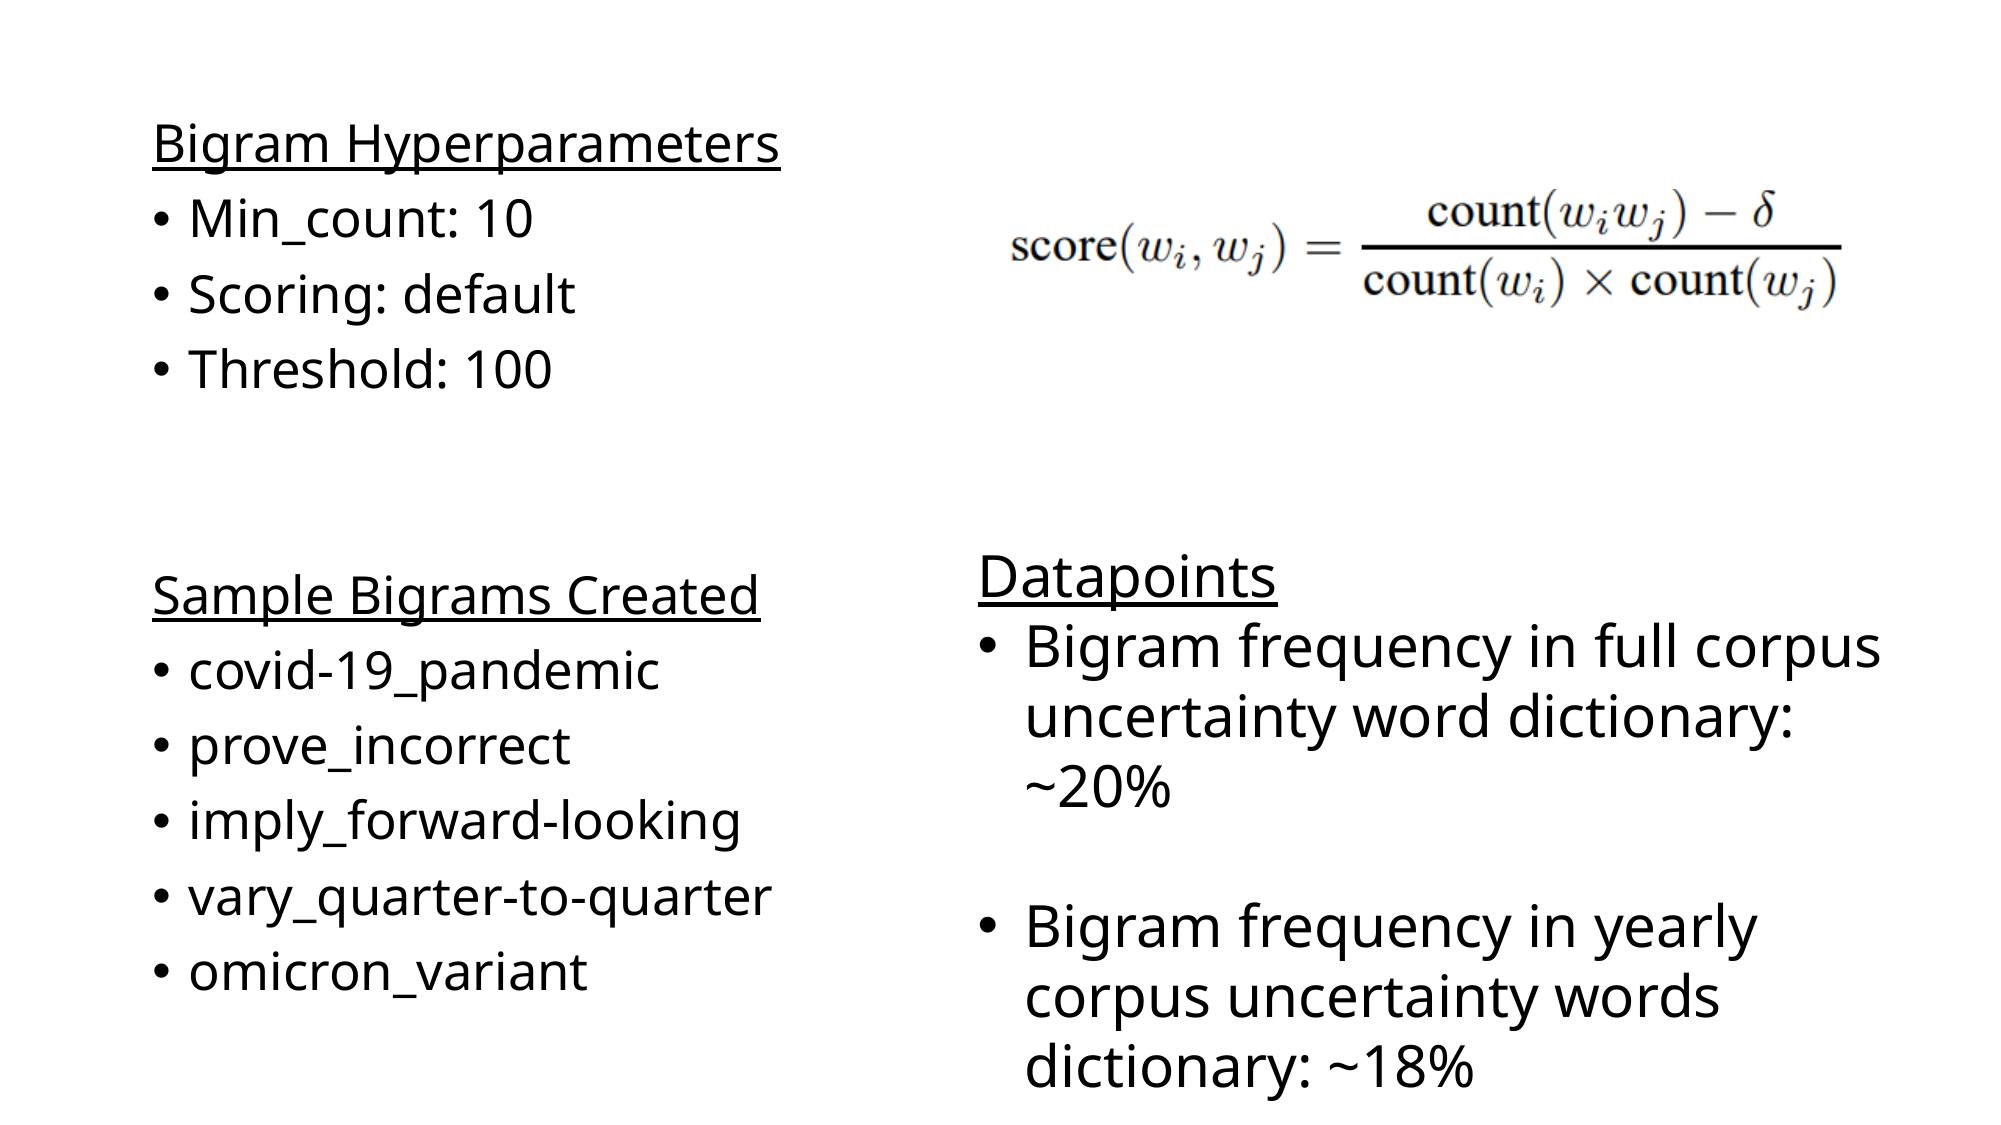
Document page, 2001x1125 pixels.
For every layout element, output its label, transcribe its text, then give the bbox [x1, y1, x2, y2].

text_box Datapoints Bigram frequency in full corpus uncertainty word dictionary: ~20% Bigram frequency in yearly corpus uncertainty words dictionary: ~18% [962, 532, 1949, 1125]
list Bigram Hyperparameters Min_count: 10 Scoring: default Threshold: 100 Sample Bigrams Created covid-19_pandemic prove_incorrect imply_forward-looking vary_quarter-to-quarter omicron_variant [137, 110, 1863, 1014]
picture [1000, 188, 1849, 340]
